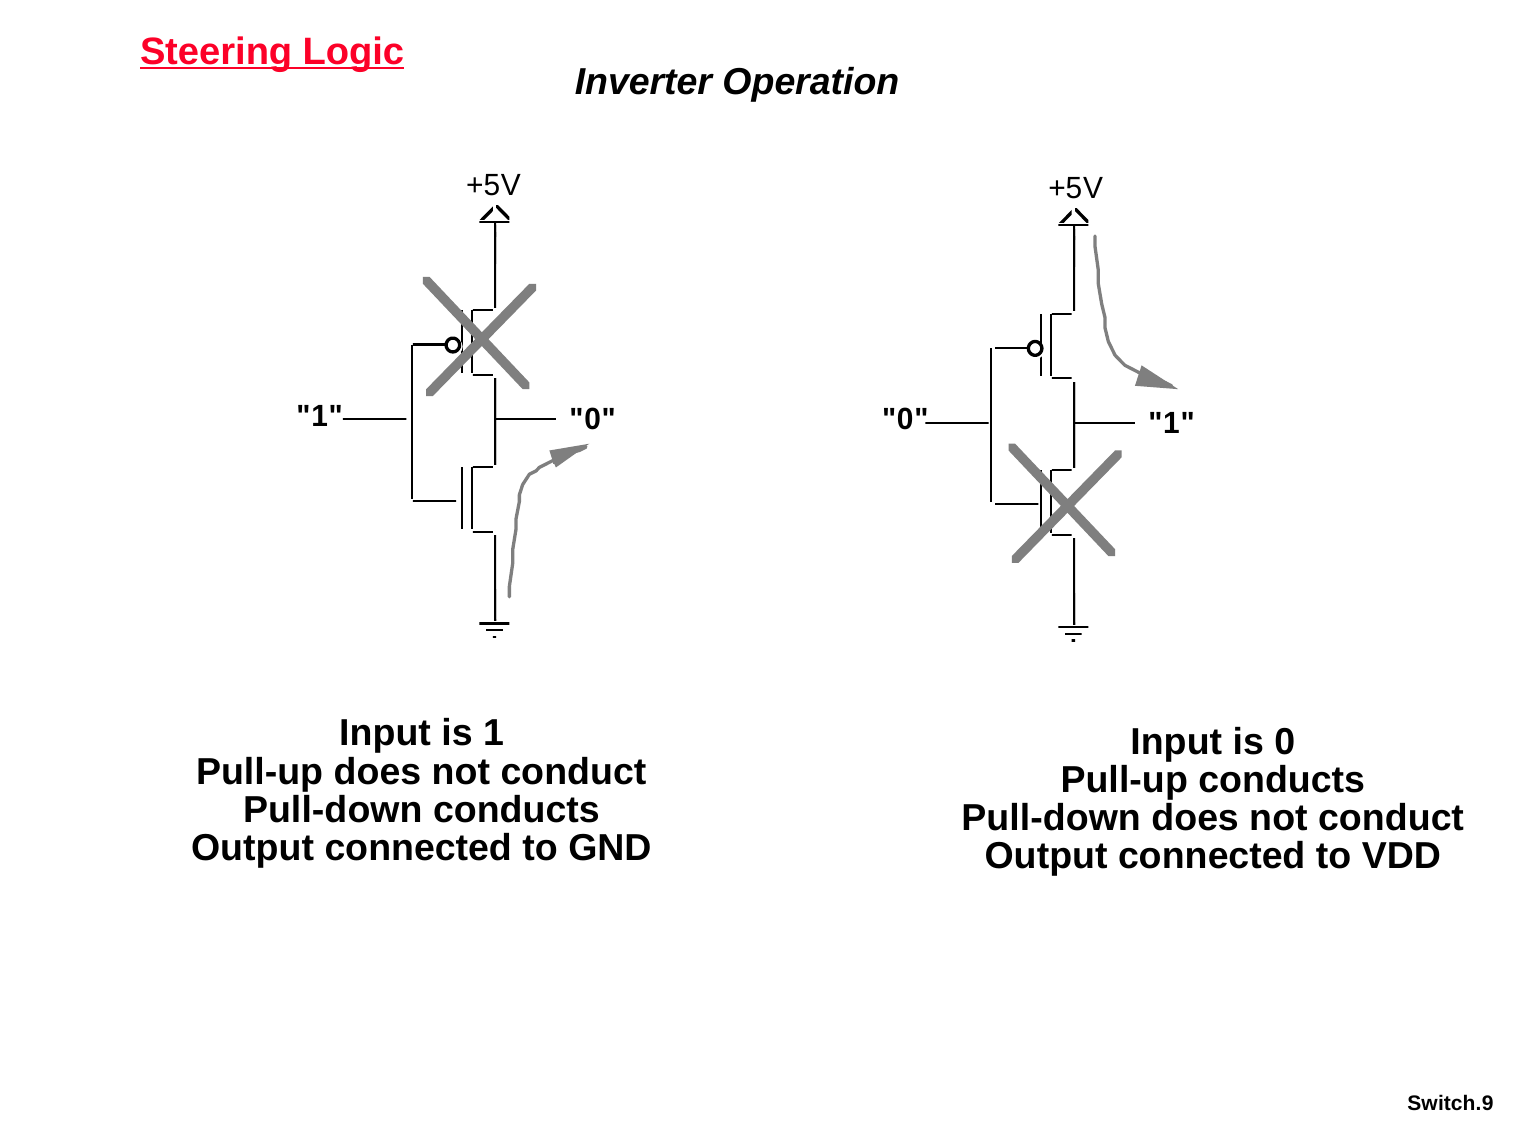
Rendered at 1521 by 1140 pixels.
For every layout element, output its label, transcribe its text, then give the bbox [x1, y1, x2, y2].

text_box Input is 0 Pull-up conducts Pull-down does not conduct Output connected to VDD [950, 719, 1476, 881]
text_box Inverter Operation [564, 59, 911, 106]
picture [289, 164, 1202, 649]
title Steering Logic [129, 29, 422, 229]
text_box Input is 1 Pull-up does not conduct Pull-down conducts Output connected to GND [180, 711, 663, 873]
